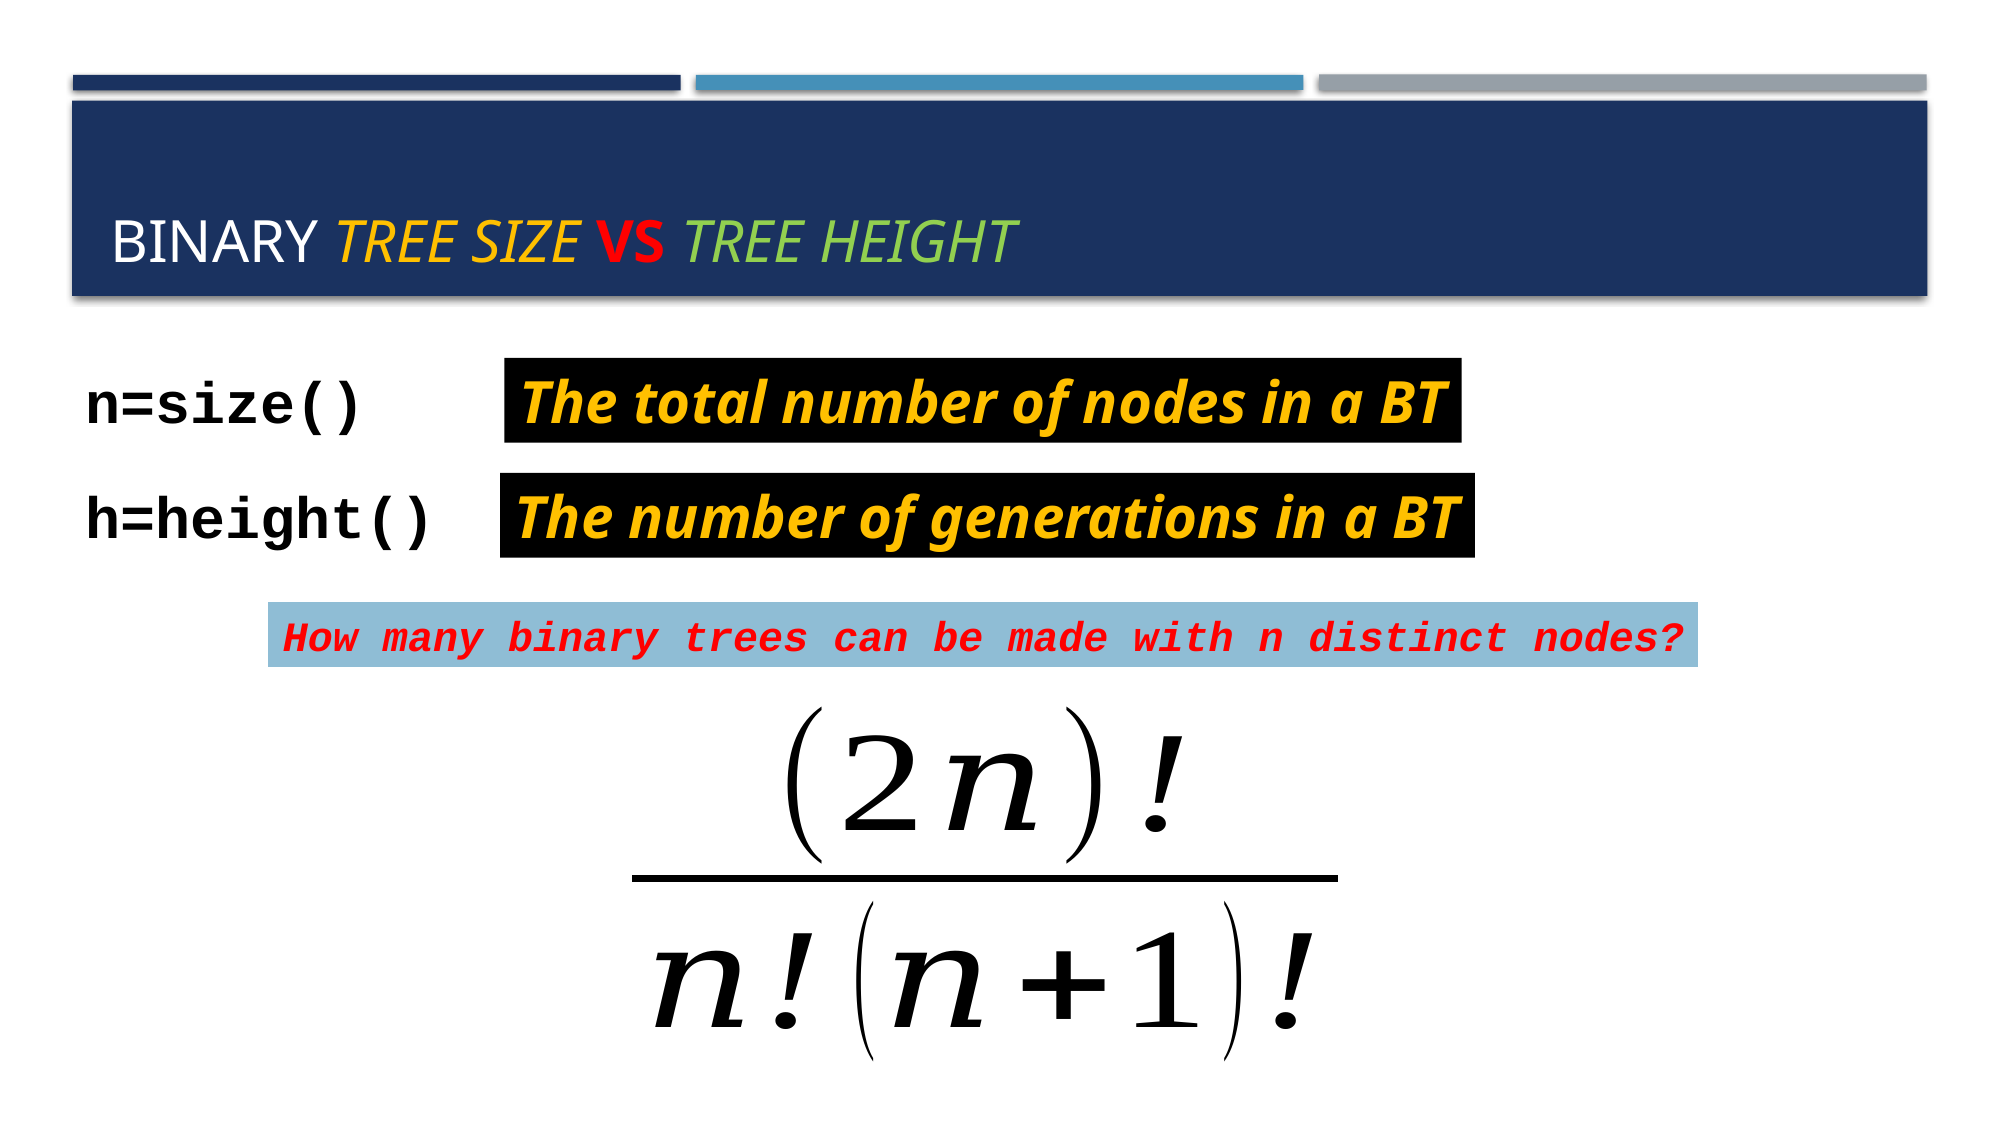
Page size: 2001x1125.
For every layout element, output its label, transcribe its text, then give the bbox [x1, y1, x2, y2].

text_box How many binary trees can be made with n distinct nodes? [268, 602, 1698, 667]
text_box The total number of nodes in a BT [504, 357, 1462, 443]
text_box n=size() [70, 357, 381, 443]
title Binary tree size vs tree height [95, 115, 1905, 282]
text_box h=height() [71, 472, 451, 558]
text_box The number of generations in a BT [500, 472, 1475, 558]
